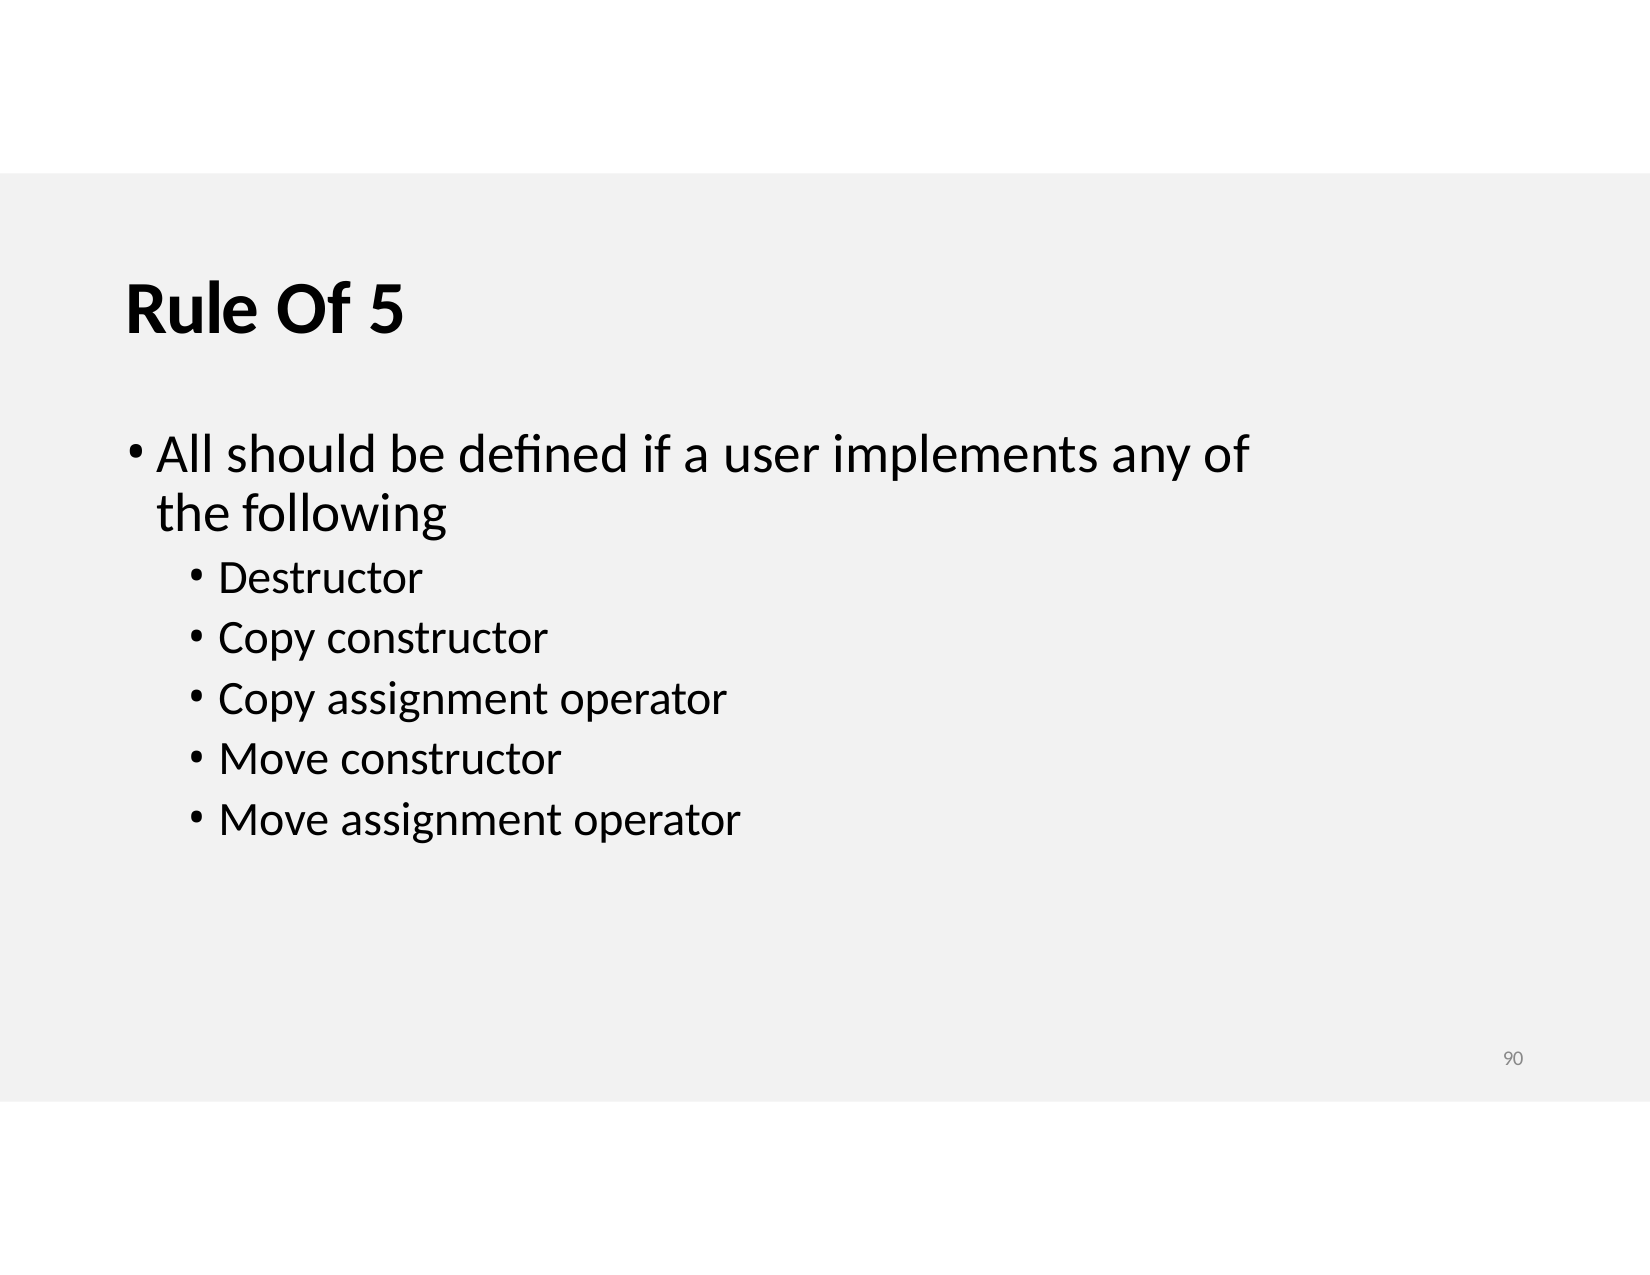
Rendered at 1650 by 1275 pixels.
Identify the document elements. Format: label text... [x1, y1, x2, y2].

title Rule Of 5 [123, 255, 1208, 414]
text_box 90 [1500, 1047, 1527, 1070]
text_box All should be defined if a user implements any of the following Destructor Copy constructor Copy assignment operator Move constructor Move assignment operator [123, 414, 1336, 846]
